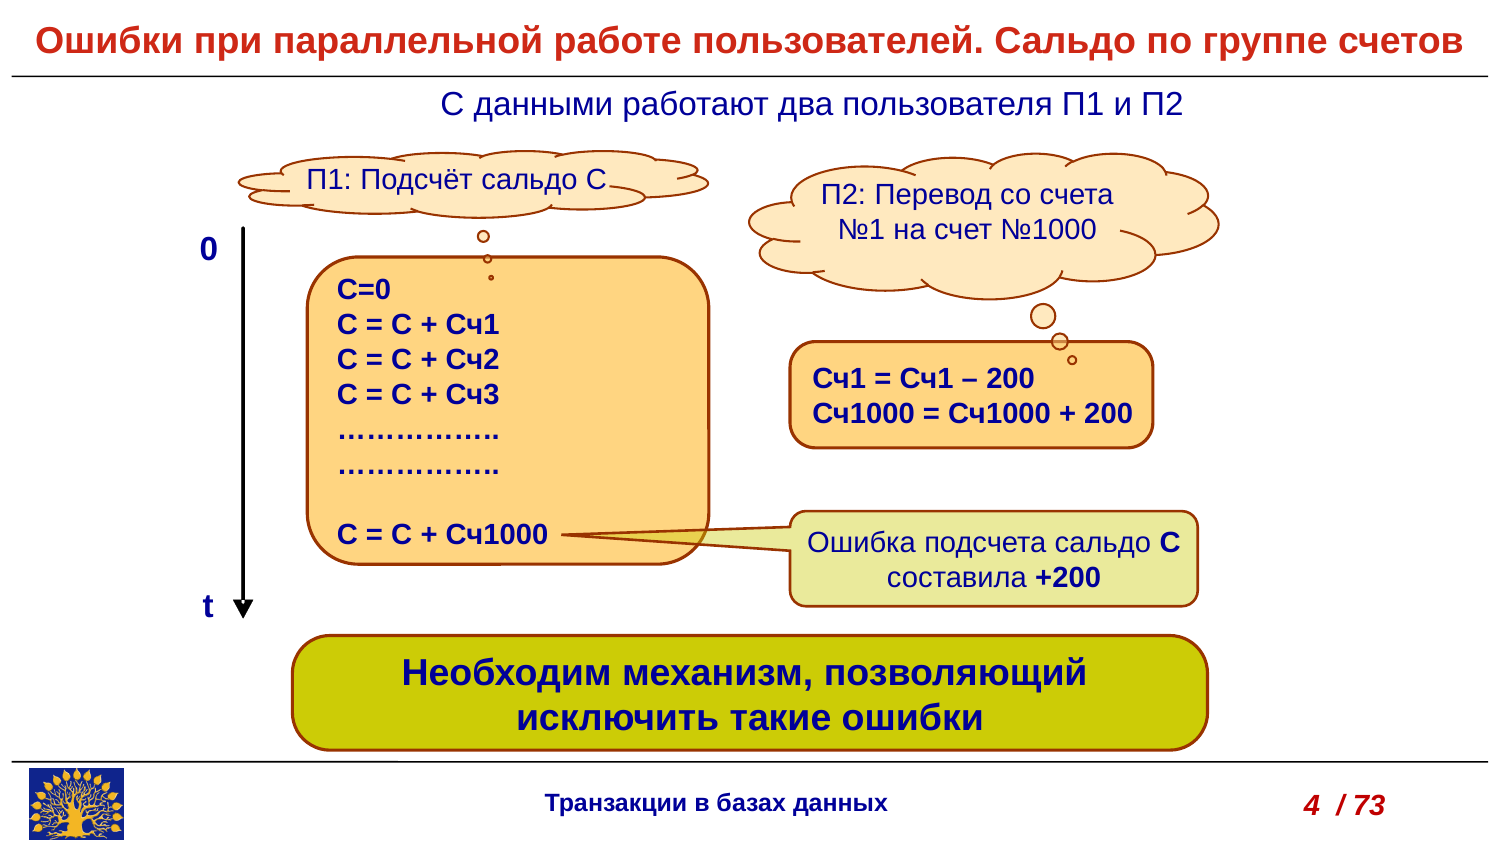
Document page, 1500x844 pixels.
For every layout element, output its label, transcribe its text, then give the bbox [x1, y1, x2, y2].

text_box П2: Перевод со счета №1 на счет №1000 [749, 153, 1219, 300]
text_box t [171, 583, 245, 635]
text_box Сч1 = Сч1 – 200 Сч1000 = Сч1000 + 200 [789, 341, 1153, 448]
picture [29, 768, 124, 840]
text_box С=0 С = С + Сч1 С = С + Сч2 С = С + Сч3 …………….. …………….. С = С + Сч1000 [307, 256, 709, 565]
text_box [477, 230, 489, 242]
text_box 0 [171, 226, 246, 278]
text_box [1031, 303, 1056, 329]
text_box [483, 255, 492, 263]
text_box Ошибки при параллельной работе пользователей. Сальдо по группе счетов [0, 8, 1500, 76]
text_box Необходим механизм, позволяющий исключить такие ошибки [292, 635, 1208, 751]
text_box С данными работают два пользователя П1 и П2 [403, 81, 1222, 133]
text_box [245, 599, 254, 615]
text_box [241, 278, 245, 583]
text_box Ошибка подсчета сальдо С составила +200 [561, 511, 1198, 607]
text_box П1: Подсчёт сальдо С [238, 151, 709, 218]
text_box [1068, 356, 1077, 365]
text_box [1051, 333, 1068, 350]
